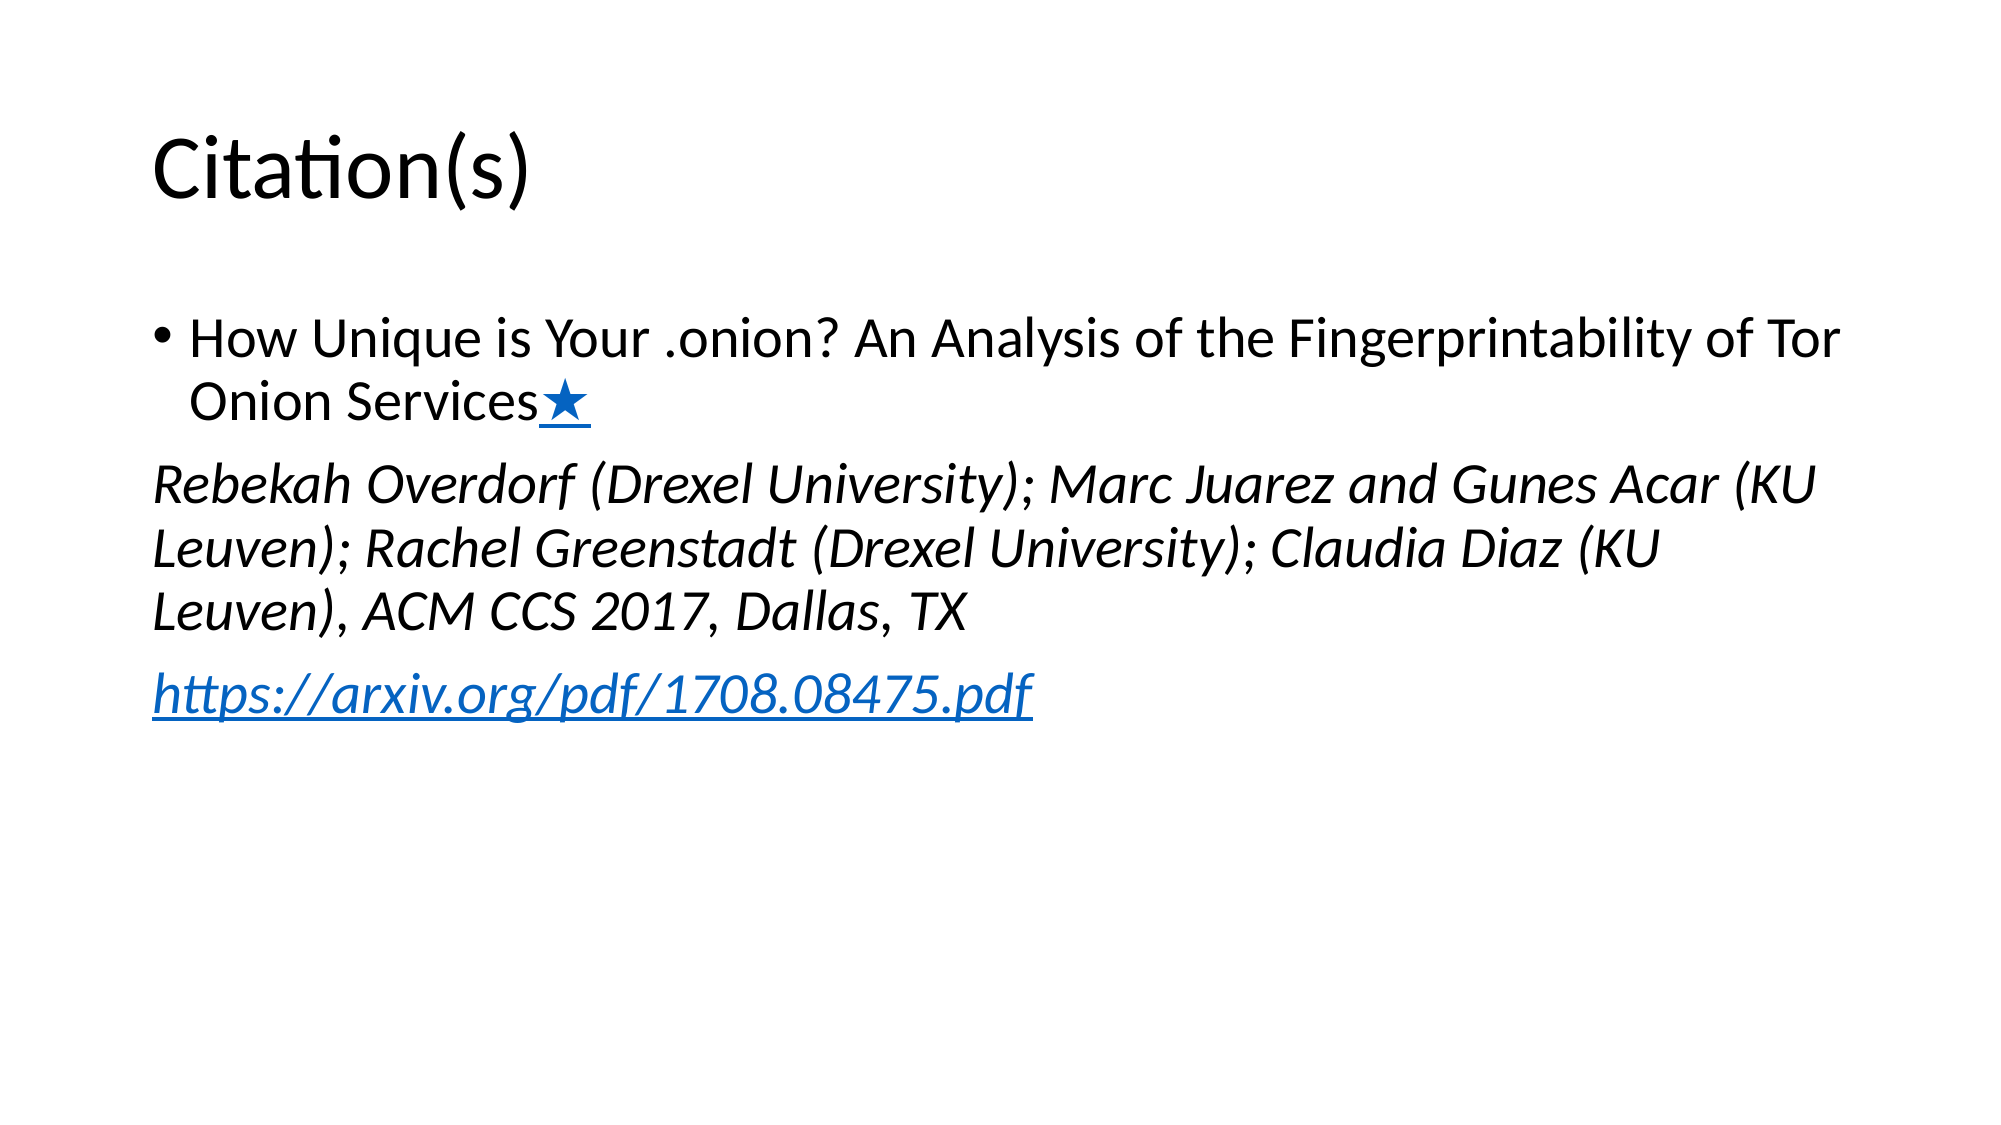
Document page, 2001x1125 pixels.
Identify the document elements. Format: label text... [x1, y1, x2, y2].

list How Unique is Your .onion? An Analysis of the Fingerprintability of Tor Onion Services★ Rebekah Overdorf (Drexel University); Marc Juarez and Gunes Acar (KU Leuven); Rachel Greenstadt (Drexel University); Claudia Diaz (KU Leuven), ACM CCS 2017, Dallas, TX https://arxiv.org/pdf/1708.08475.pdf [137, 299, 1863, 1014]
title Citation(s) [137, 59, 1863, 278]
